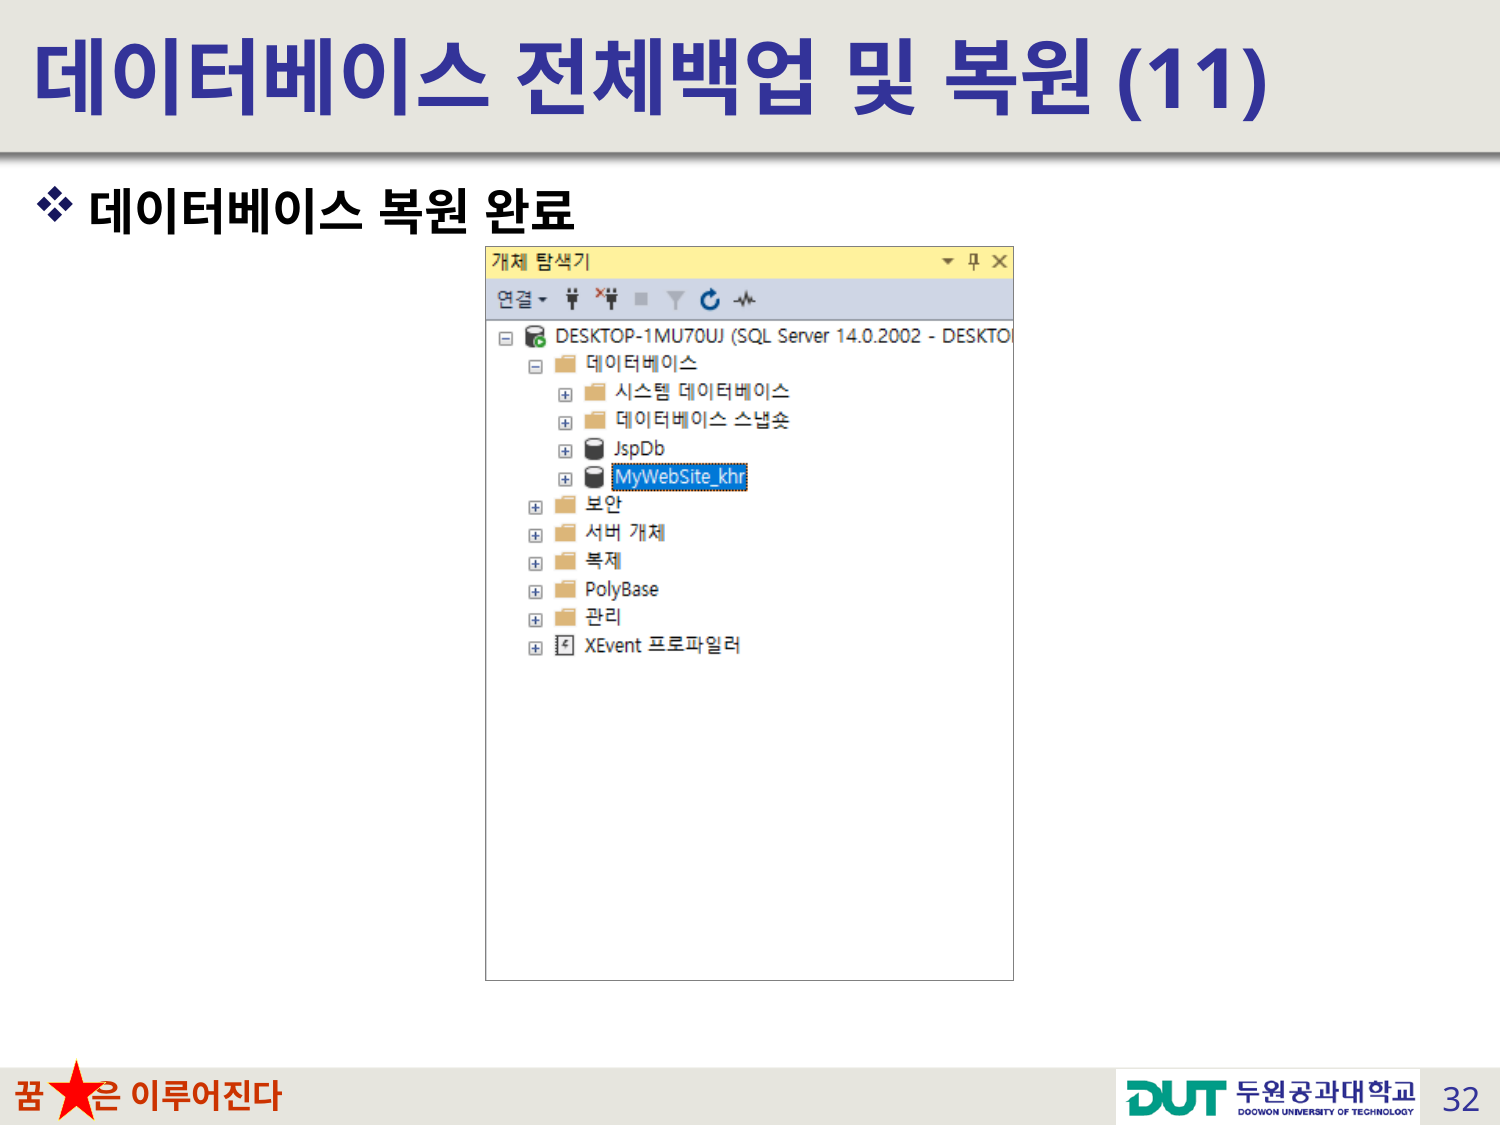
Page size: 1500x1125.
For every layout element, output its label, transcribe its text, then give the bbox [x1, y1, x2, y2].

picture [0, 0, 1500, 173]
picture [100, 1085, 113, 1090]
title 데이터베이스 전체백업 및 복원(11) [17, 8, 1483, 142]
picture [485, 246, 1015, 981]
list 데이터베이스 복원 완료 [17, 160, 1487, 1067]
picture [0, 1066, 1500, 1125]
